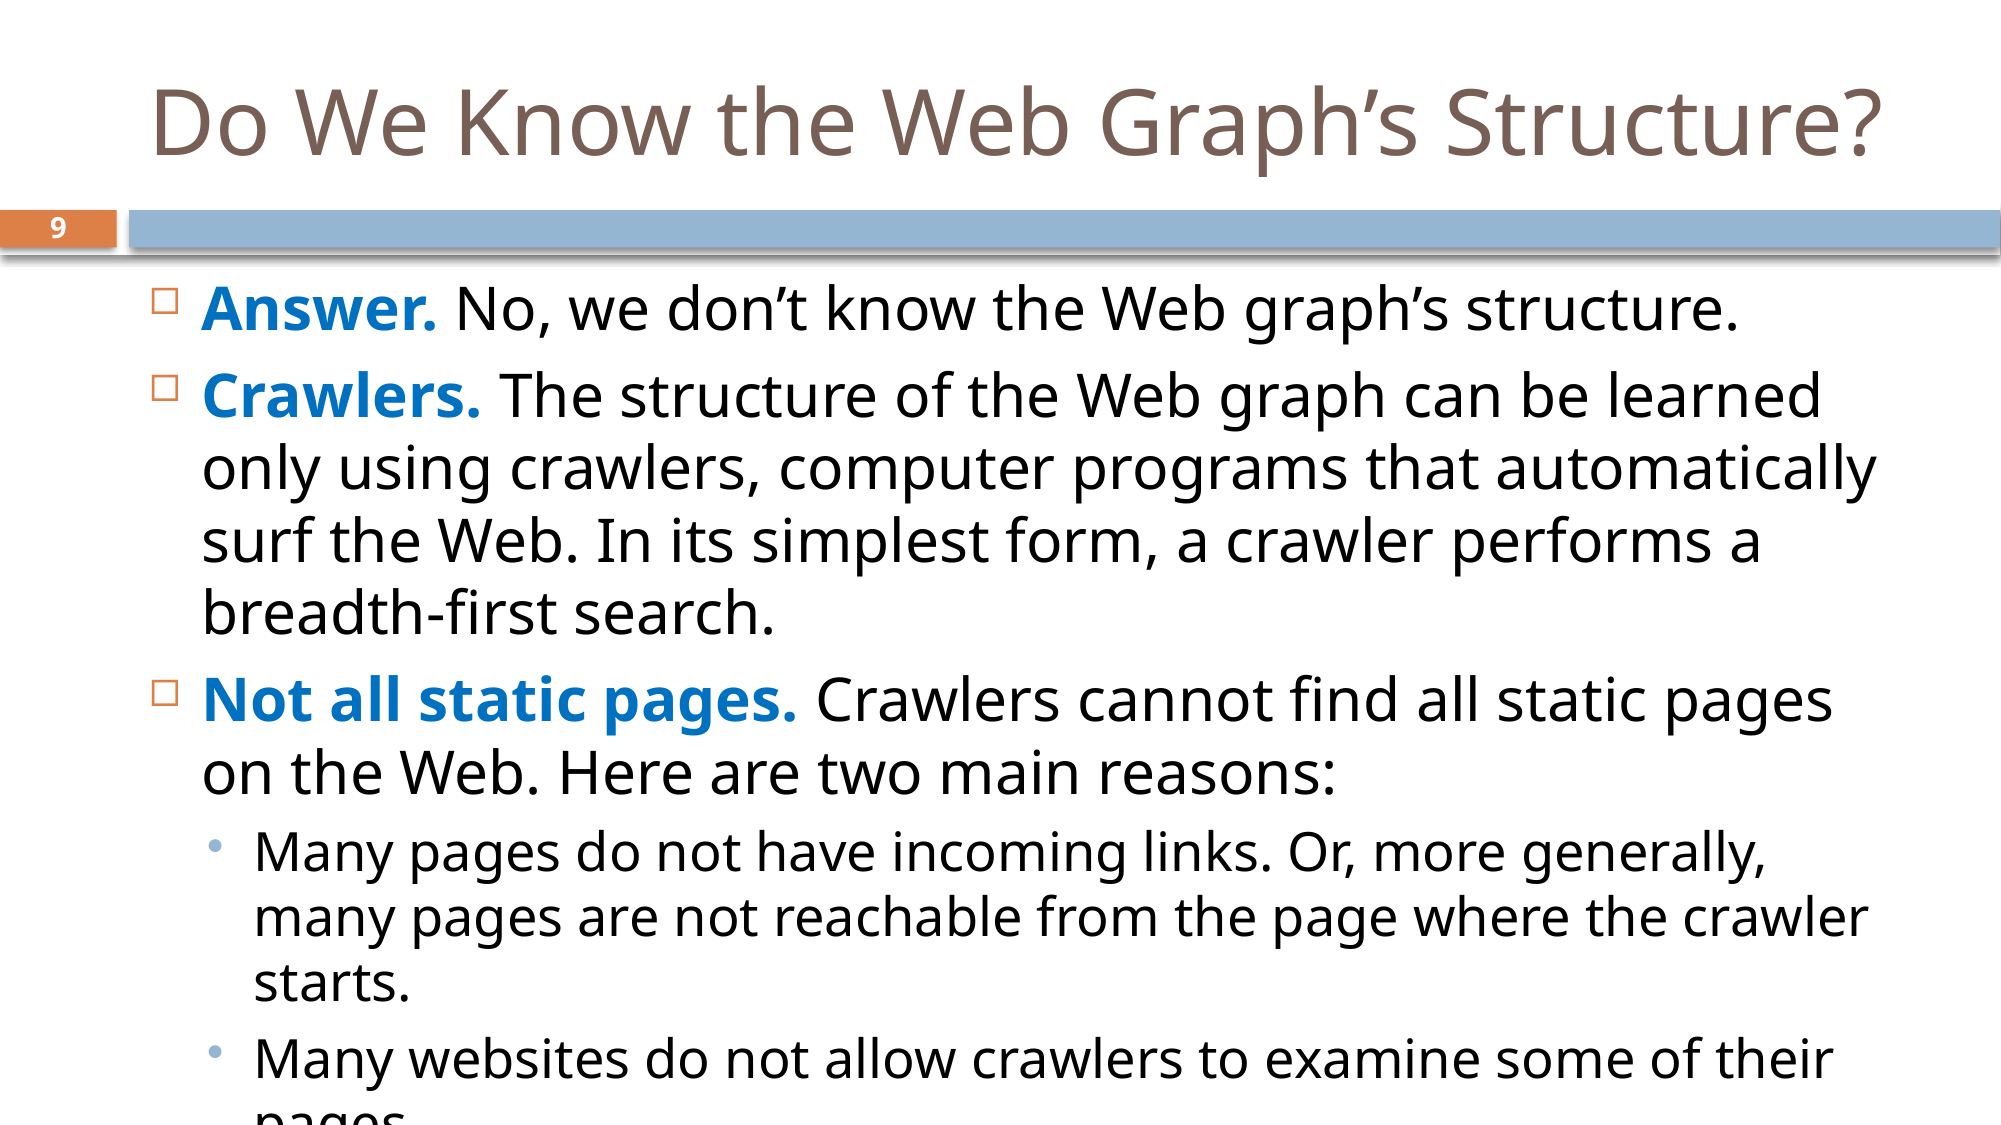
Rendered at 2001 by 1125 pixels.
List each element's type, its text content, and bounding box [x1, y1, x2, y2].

title Do We Know the Web Graph’s Structure? [133, 37, 1918, 200]
list Answer. No, we don’t know the Web graph’s structure. Crawlers. The structure of the Web graph can be learned only using crawlers, computer programs that automatically surf the Web. In its simplest form, a crawler performs a breadth-first search. Not all static pages. Crawlers cannot find all static pages on the Web. Here are two main reasons: Many pages do not have incoming links. Or, more generally, many pages are not reachable from the page where the crawler starts. Many websites do not allow crawlers to examine some of their pages. [133, 262, 1918, 1000]
slide_number 9 [0, 208, 117, 249]
